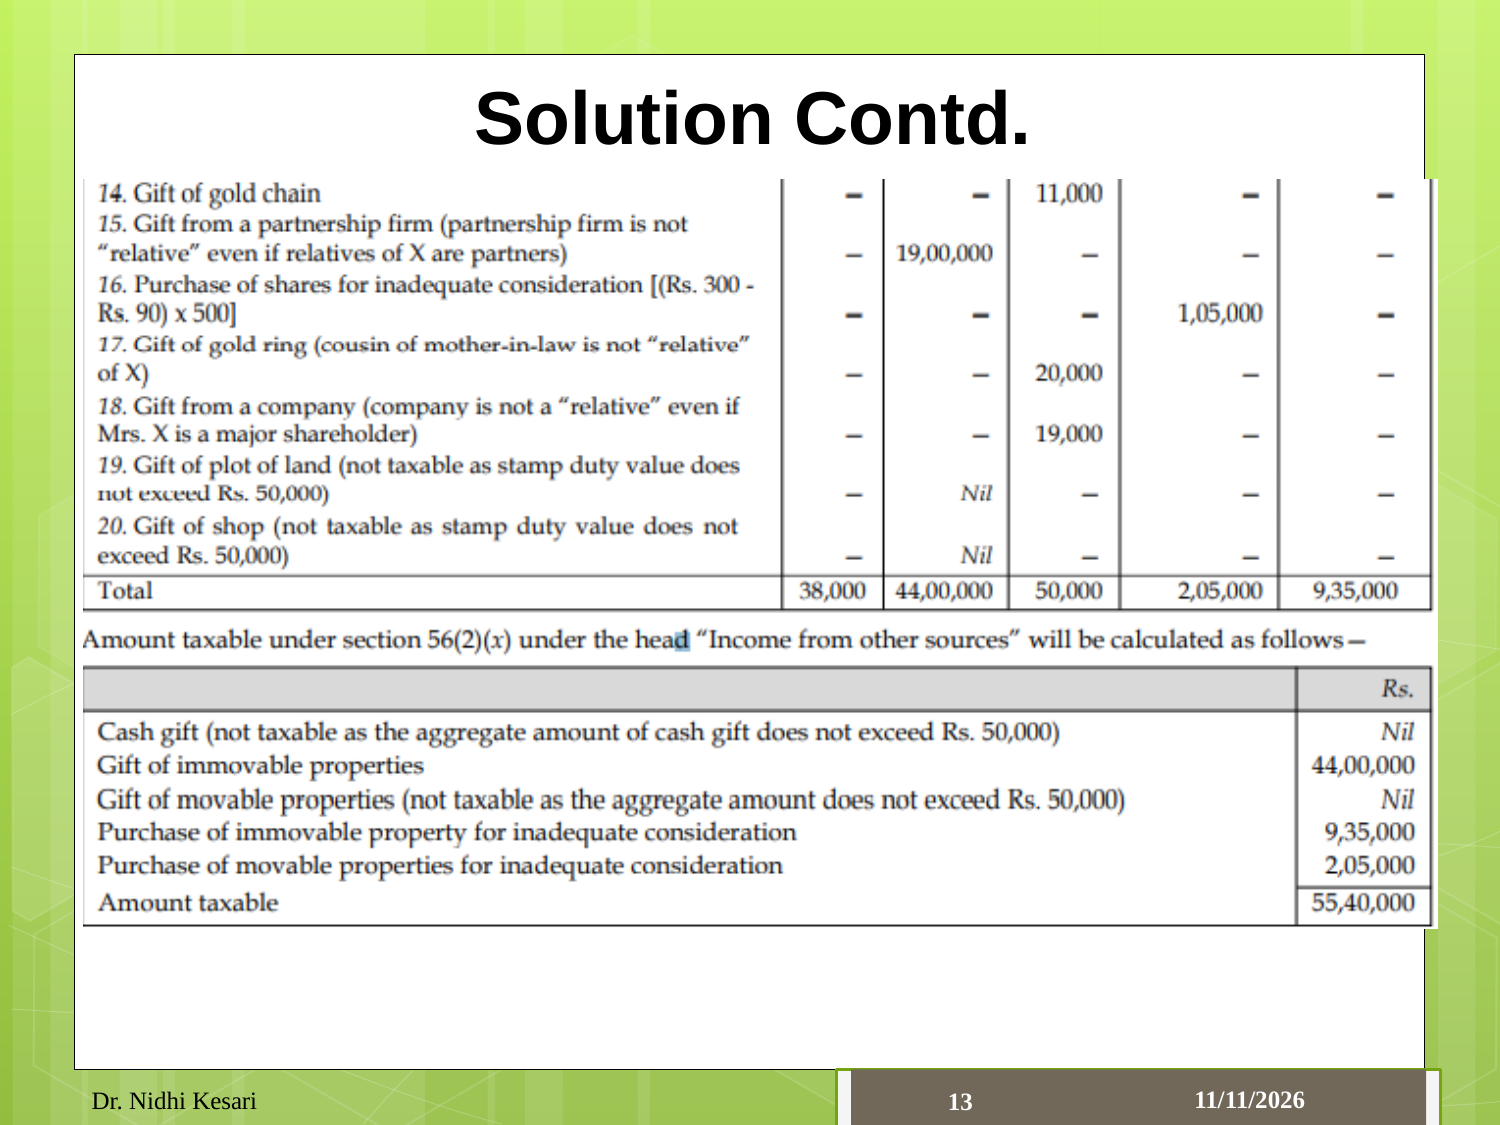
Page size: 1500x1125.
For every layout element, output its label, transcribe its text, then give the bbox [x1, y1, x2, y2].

slide_number 13 [851, 1070, 1070, 1125]
footer Dr. Nidhi Kesari [76, 1069, 652, 1125]
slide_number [1074, 1068, 1425, 1125]
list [83, 179, 1439, 929]
title Solution Contd. [82, 54, 1425, 168]
